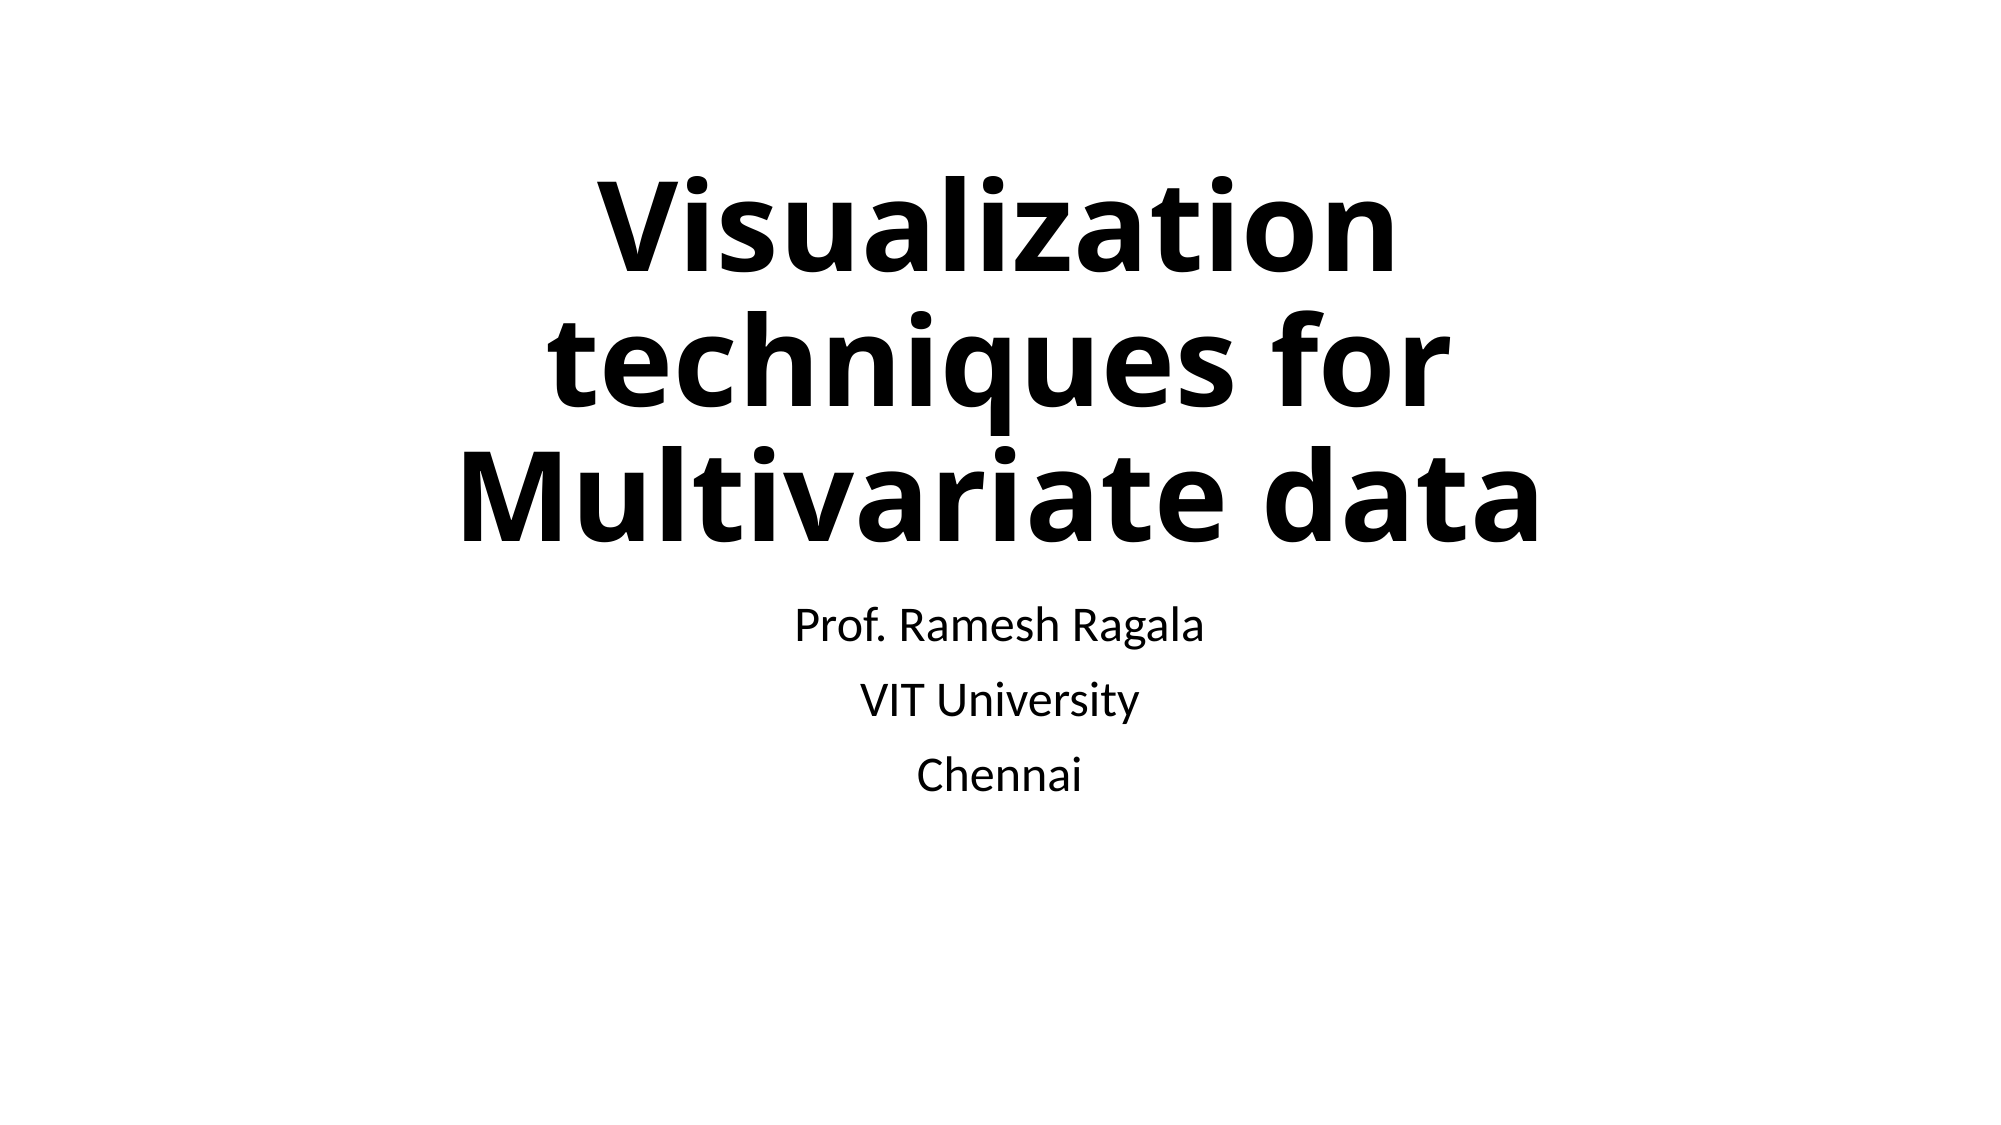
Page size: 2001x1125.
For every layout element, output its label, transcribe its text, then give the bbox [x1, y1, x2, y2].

title Visualization techniques for Multivariate data [249, 184, 1750, 576]
subtitle Prof. Ramesh Ragala VIT University Chennai [249, 590, 1750, 863]
